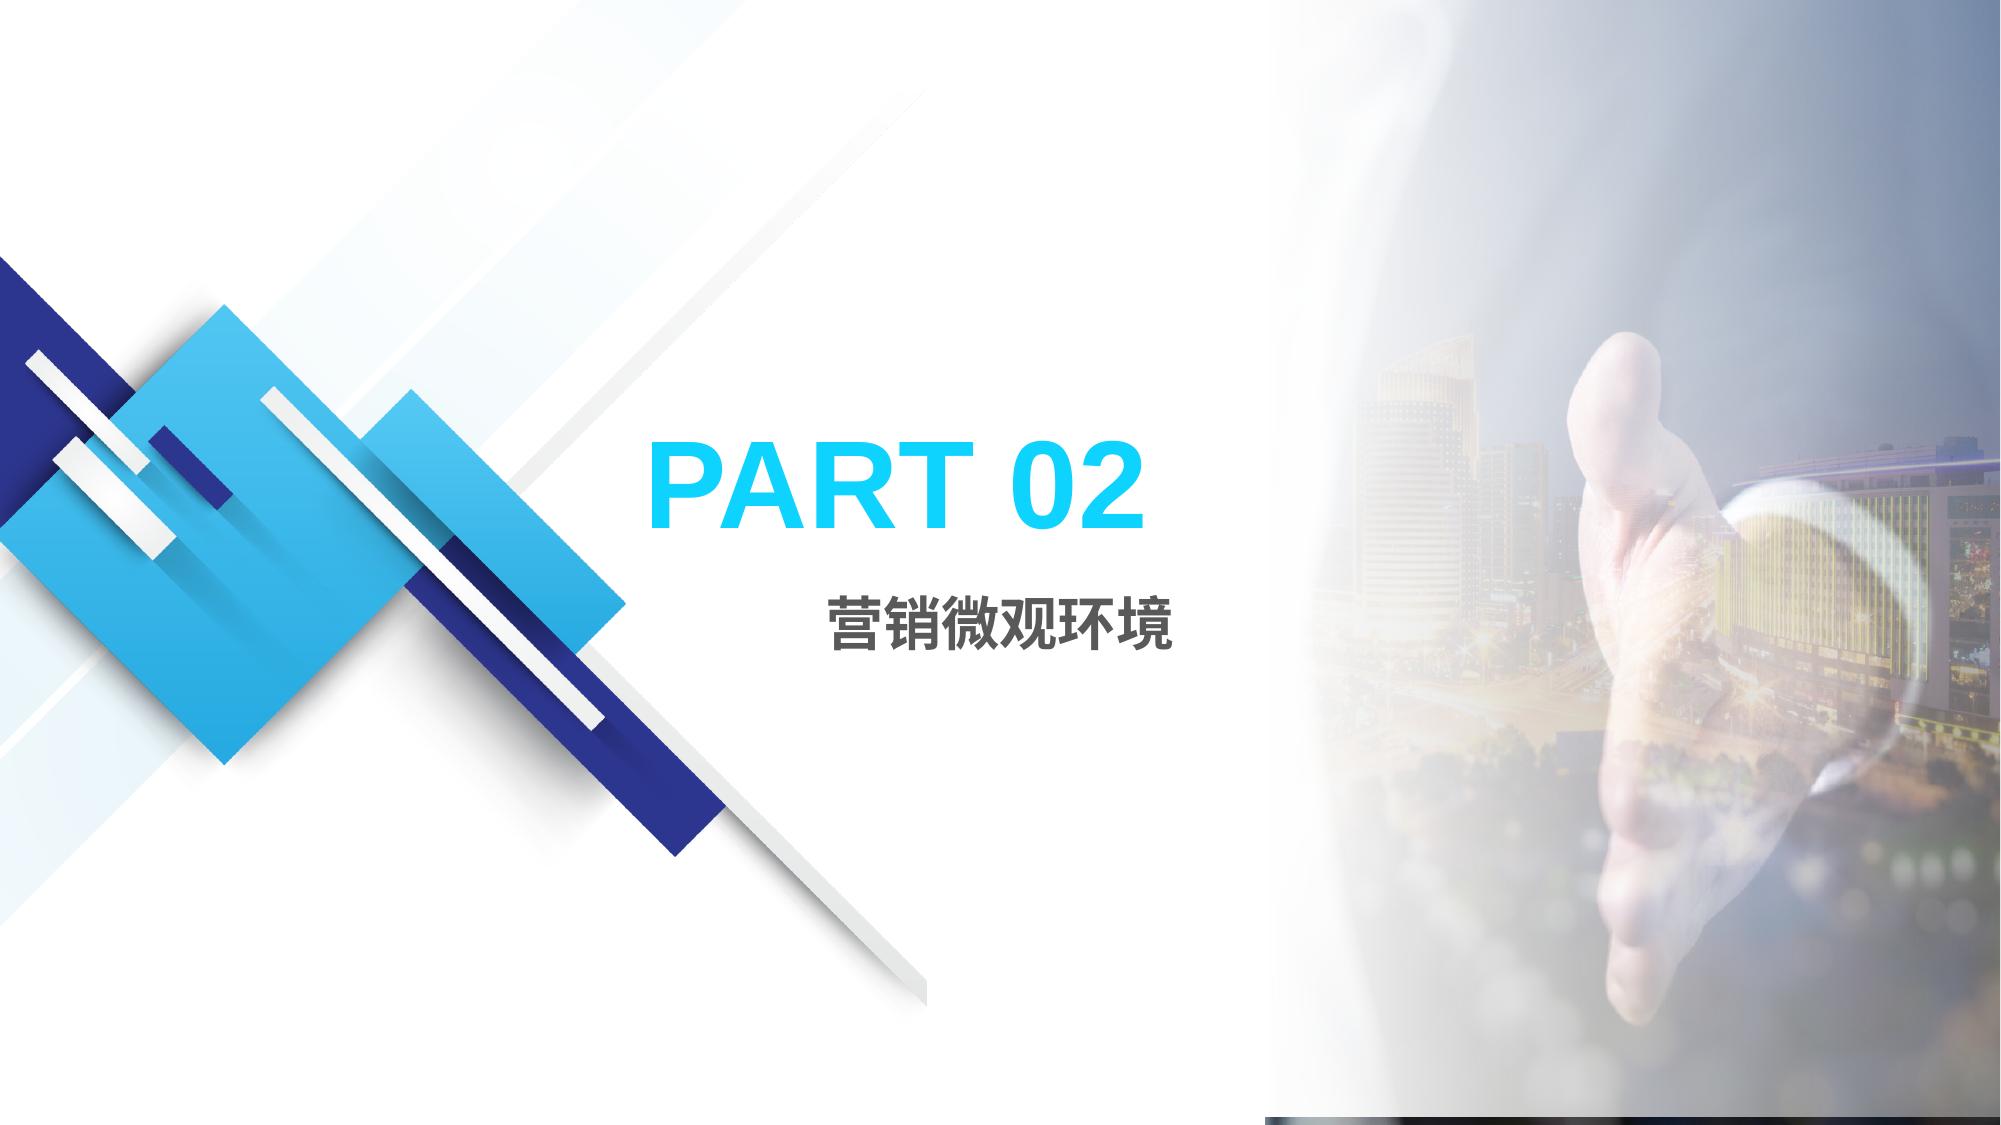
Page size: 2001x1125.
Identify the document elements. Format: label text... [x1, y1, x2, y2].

text_box PART 02 [927, 395, 1163, 561]
picture [1265, 0, 2001, 1125]
picture [0, 0, 927, 1125]
text_box 营销微观环境 [927, 579, 1264, 665]
